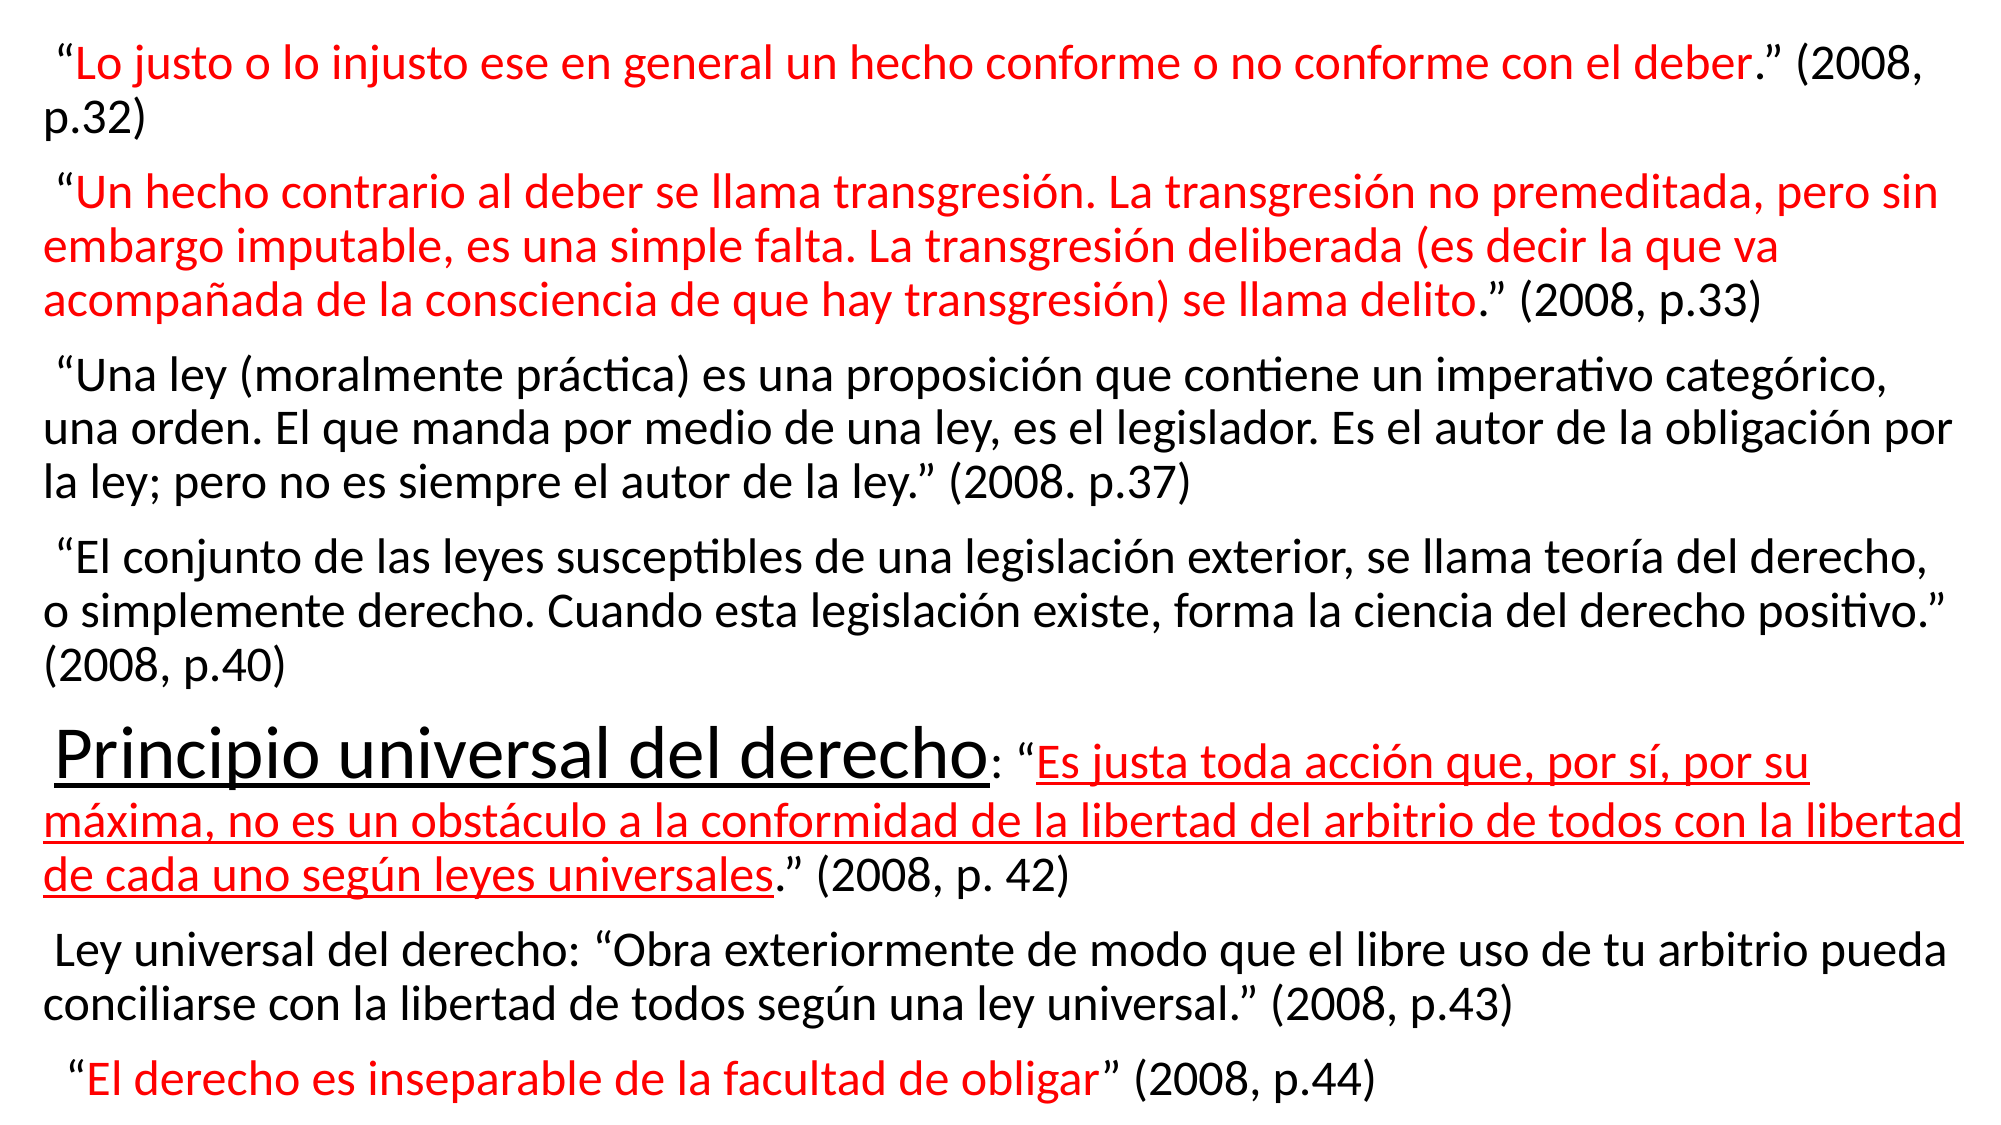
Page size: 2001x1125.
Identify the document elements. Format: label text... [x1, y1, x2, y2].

list “Lo justo o lo injusto ese en general un hecho conforme o no conforme con el deber.” (2008, p.32) “Un hecho contrario al deber se llama transgresión. La transgresión no premeditada, pero sin embargo imputable, es una simple falta. La transgresión deliberada (es decir la que va acompañada de la consciencia de que hay transgresión) se llama delito.” (2008, p.33) “Una ley (moralmente práctica) es una proposición que contiene un imperativo categórico, una orden. El que manda por medio de una ley, es el legislador. Es el autor de la obligación por la ley; pero no es siempre el autor de la ley.” (2008. p.37) “El conjunto de las leyes susceptibles de una legislación exterior, se llama teoría del derecho, o simplemente derecho. Cuando esta legislación existe, forma la ciencia del derecho positivo.” (2008, p.40) Principio universal del derecho: “Es justa toda acción que, por sí, por su máxima, no es un obstáculo a la conformidad de la libertad del arbitrio de todos con la libertad de cada uno según leyes universales.” (2008, p. 42) Ley universal del derecho: “Obra exteriormente de modo que el libre uso de tu arbitrio pueda conciliarse con la libertad de todos según una ley universal.” (2008, p.43) “El derecho es inseparable de la facultad de obligar” (2008, p.44) [27, 28, 1980, 1091]
